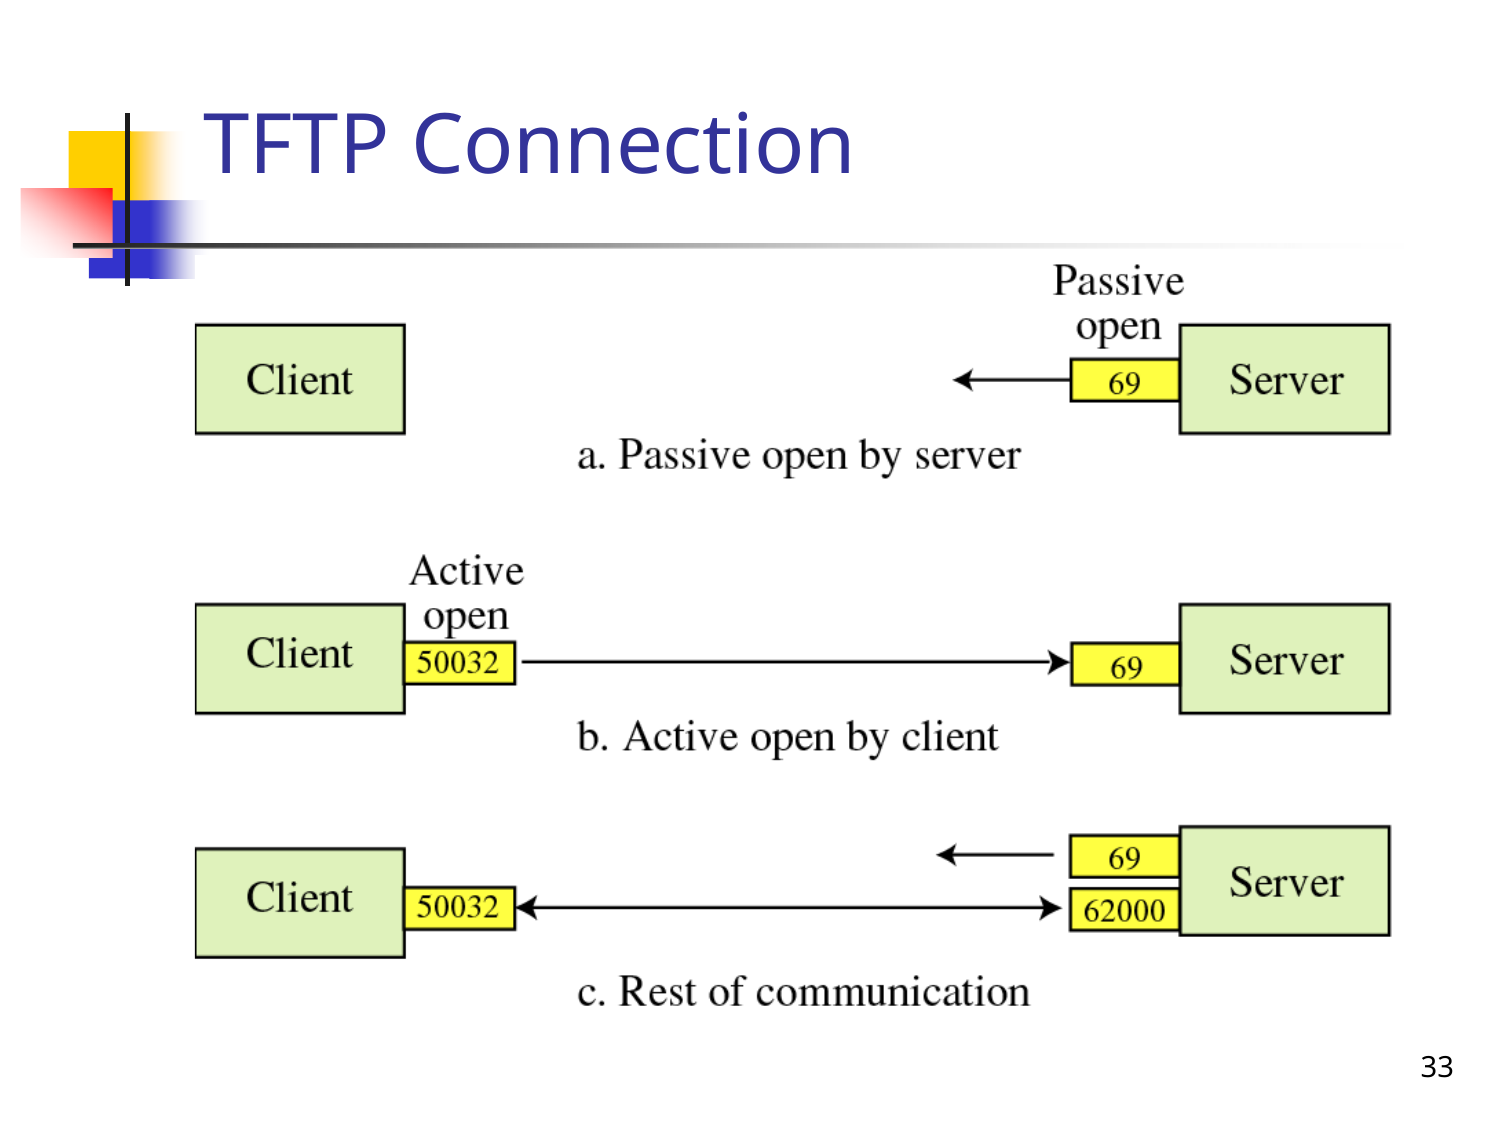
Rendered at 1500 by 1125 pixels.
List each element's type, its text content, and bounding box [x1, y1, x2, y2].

slide_number 50 [1392, 1055, 1457, 1125]
title TFTP Connection [61, 90, 1439, 279]
picture [20, 188, 61, 258]
text_box [194, 255, 1392, 1017]
